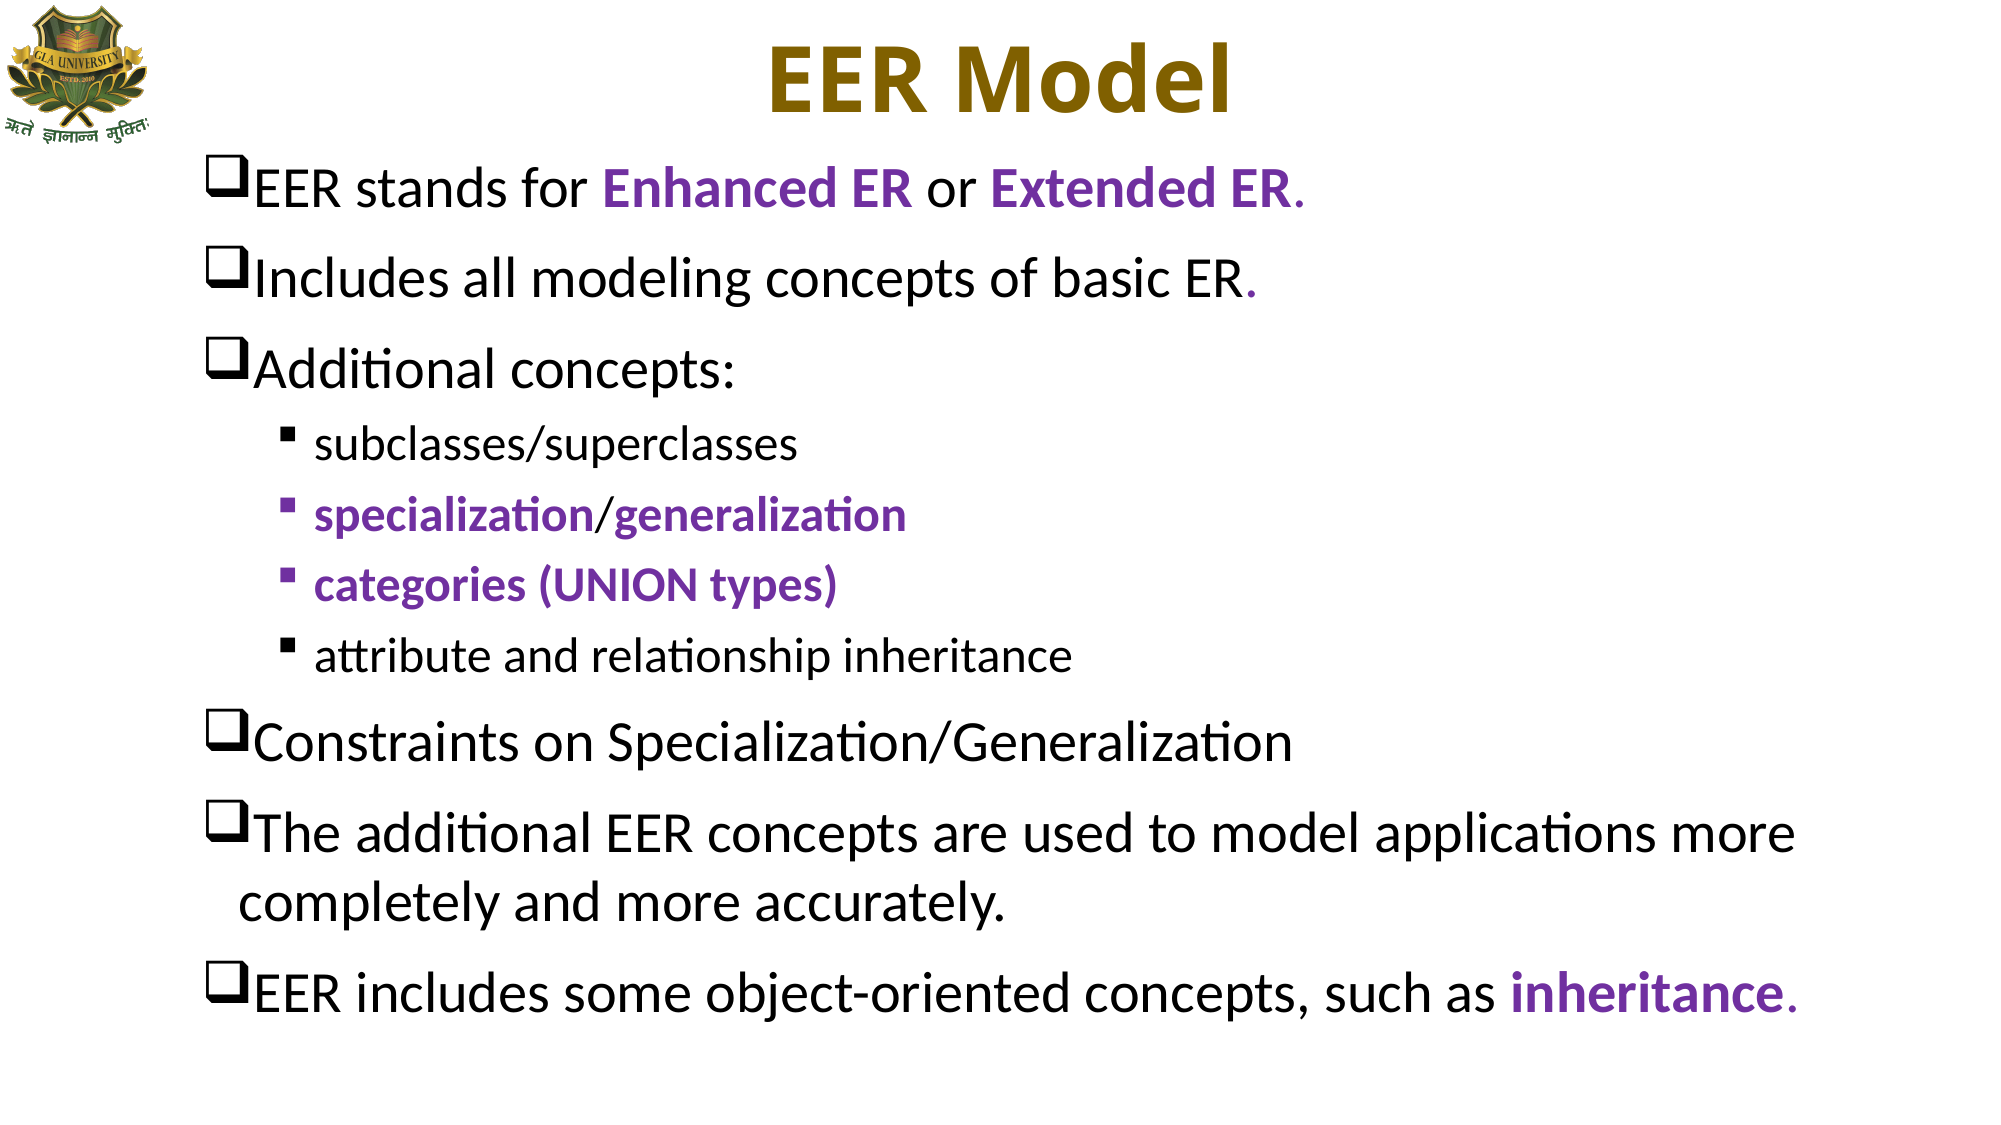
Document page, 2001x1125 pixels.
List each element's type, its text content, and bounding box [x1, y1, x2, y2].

list EER stands for Enhanced ER or Extended ER. Includes all modeling concepts of basic ER. Additional concepts: subclasses/superclasses specialization/generalization categories (UNION types) attribute and relationship inheritance Constraints on Specialization/Generalization The additional EER concepts are used to model applications more completely and more accurately. EER includes some object-oriented concepts, such as inheritance. [186, 141, 1978, 1112]
picture [5, 5, 137, 144]
title EER Model [137, 1, 1863, 164]
